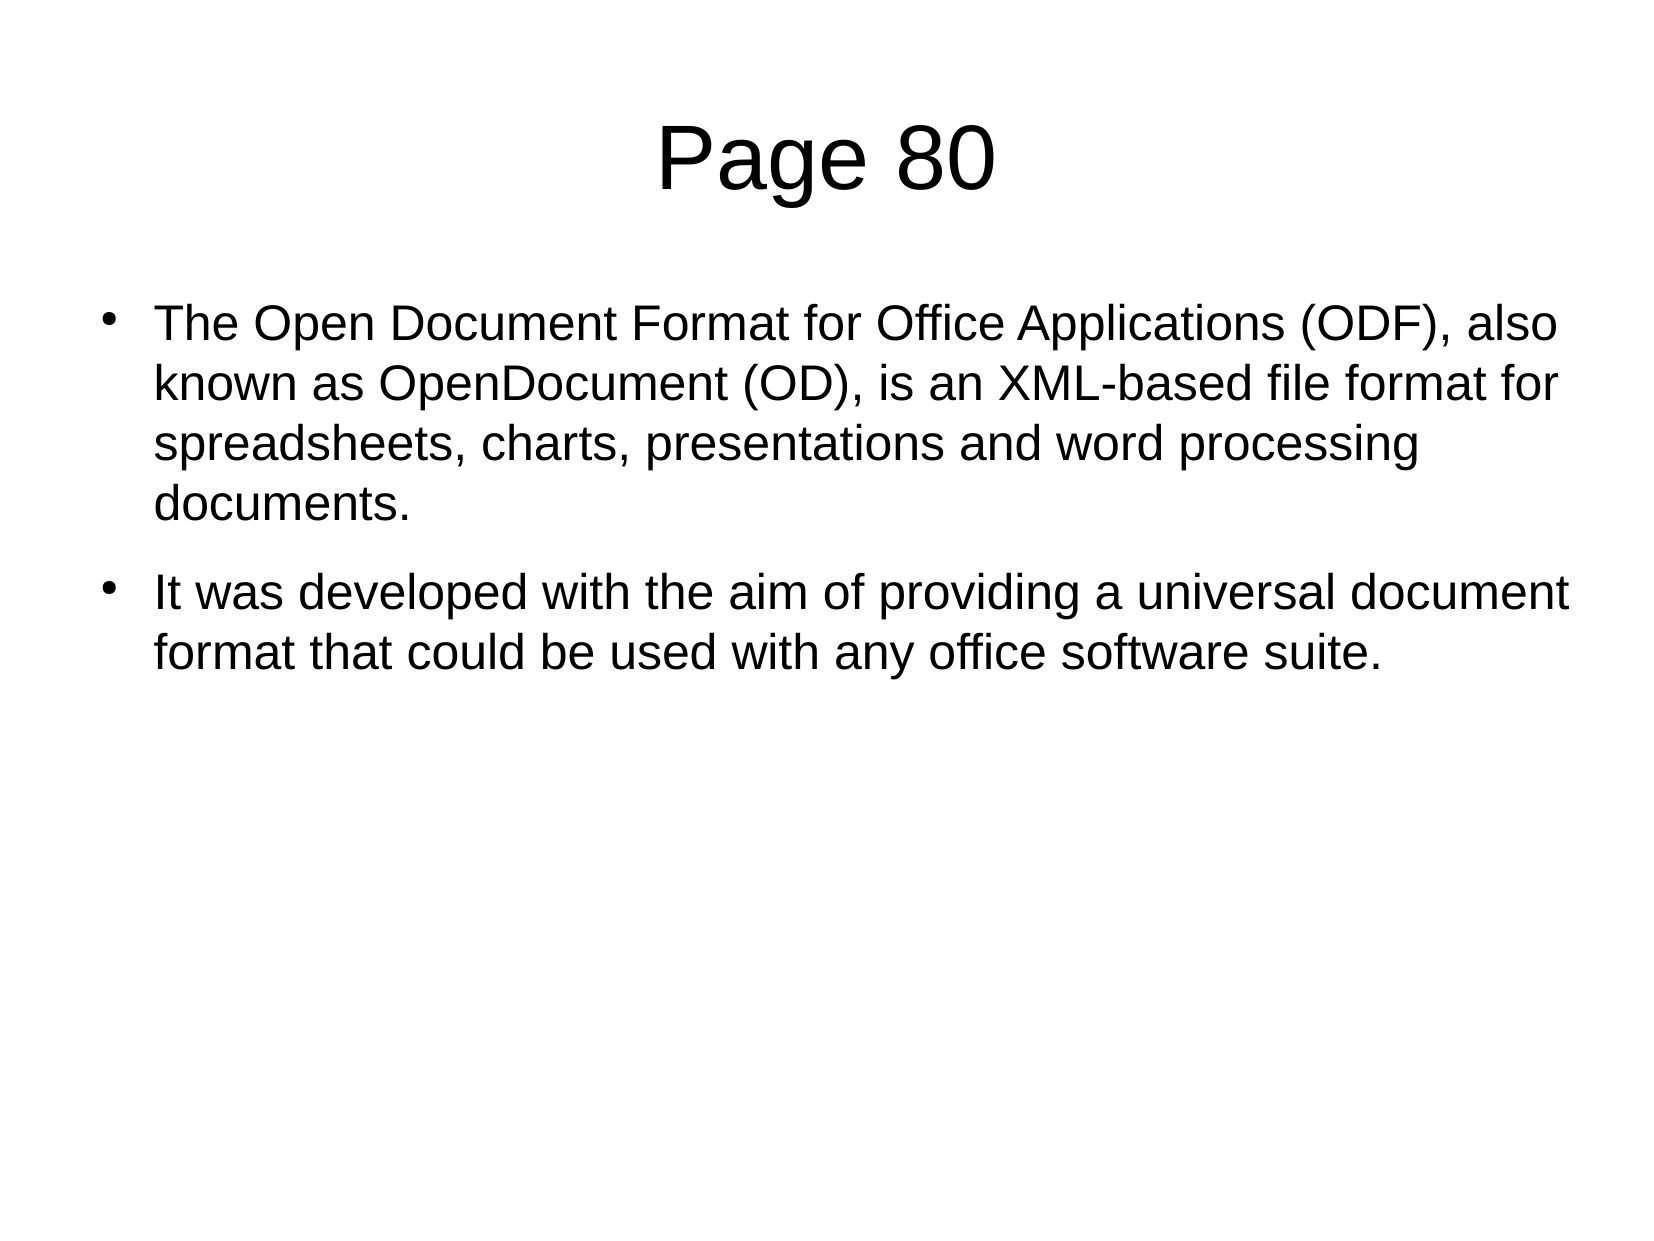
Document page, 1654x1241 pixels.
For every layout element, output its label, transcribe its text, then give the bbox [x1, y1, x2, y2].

list The Open Document Format for Office Applications (ODF), also known as OpenDocument (OD), is an XML-based file format for spreadsheets, charts, presentations and word processing documents. It was developed with the aim of providing a universal document format that could be used with any office software suite. [82, 290, 1571, 1109]
title Page 80 [82, 49, 1571, 257]
